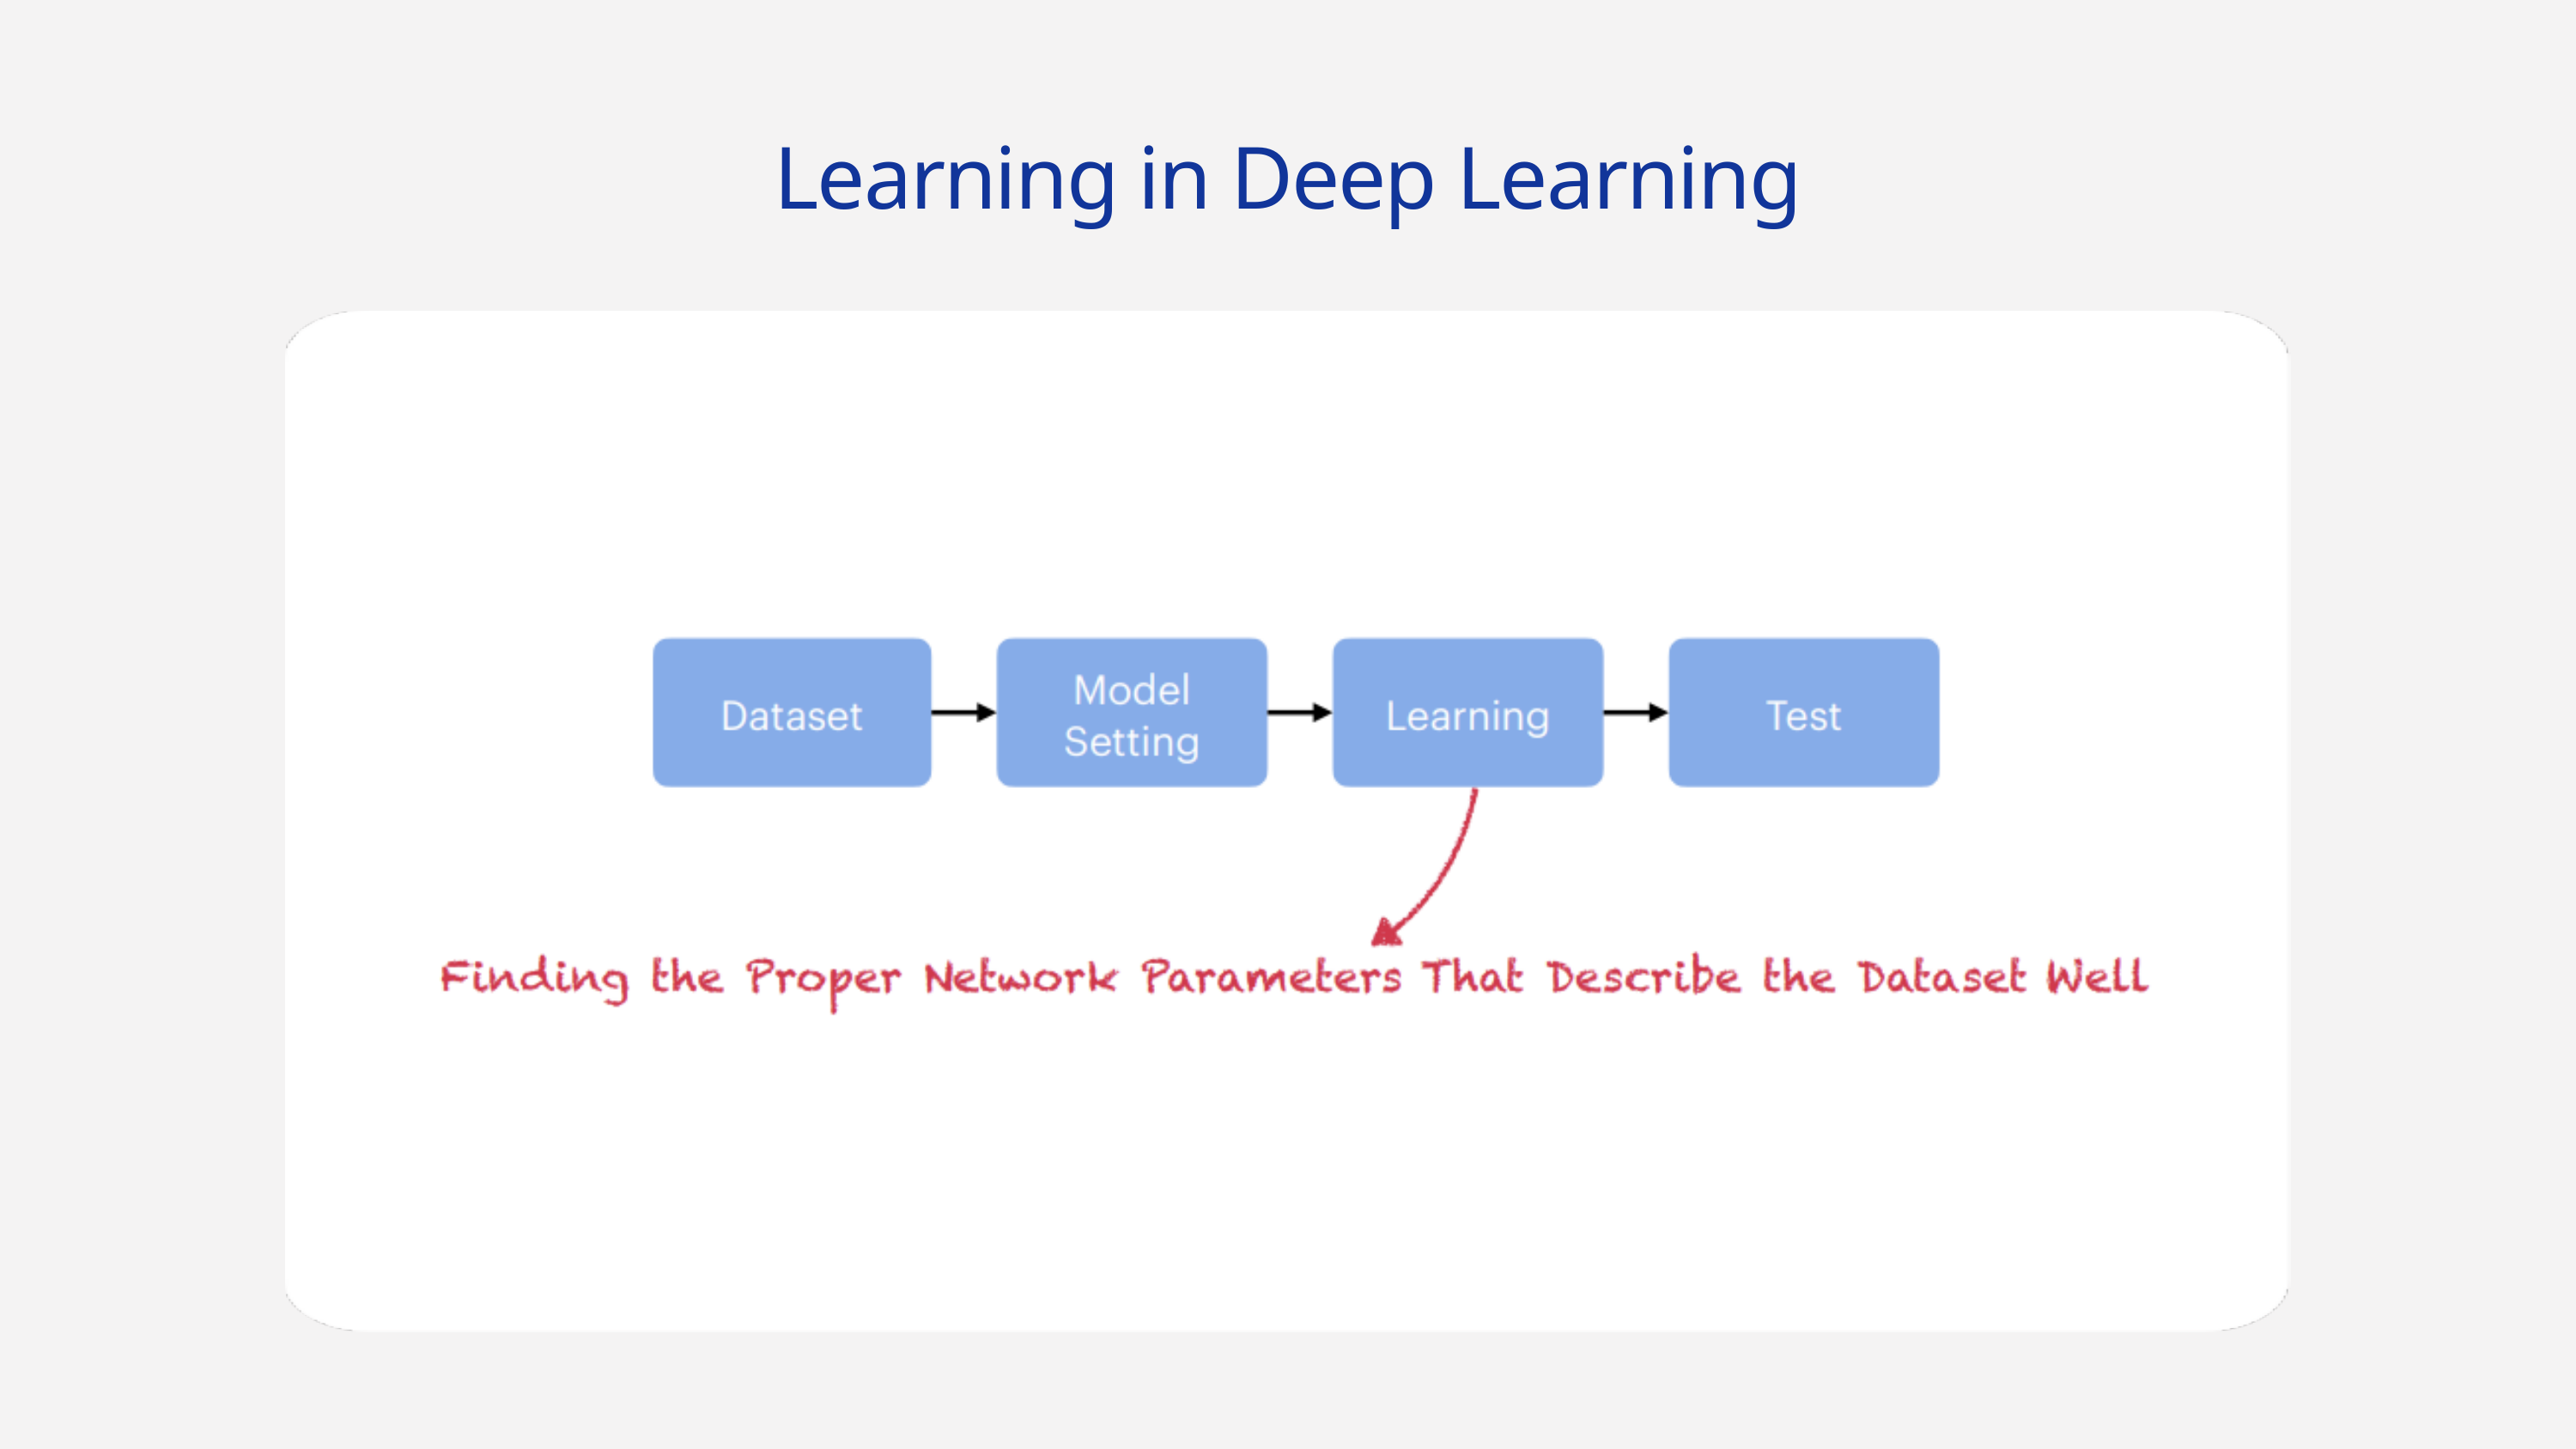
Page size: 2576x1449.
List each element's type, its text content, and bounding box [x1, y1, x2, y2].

text_box Learning in Deep Learning [309, 117, 2267, 233]
picture [415, 626, 2161, 1017]
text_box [285, 311, 2291, 1332]
